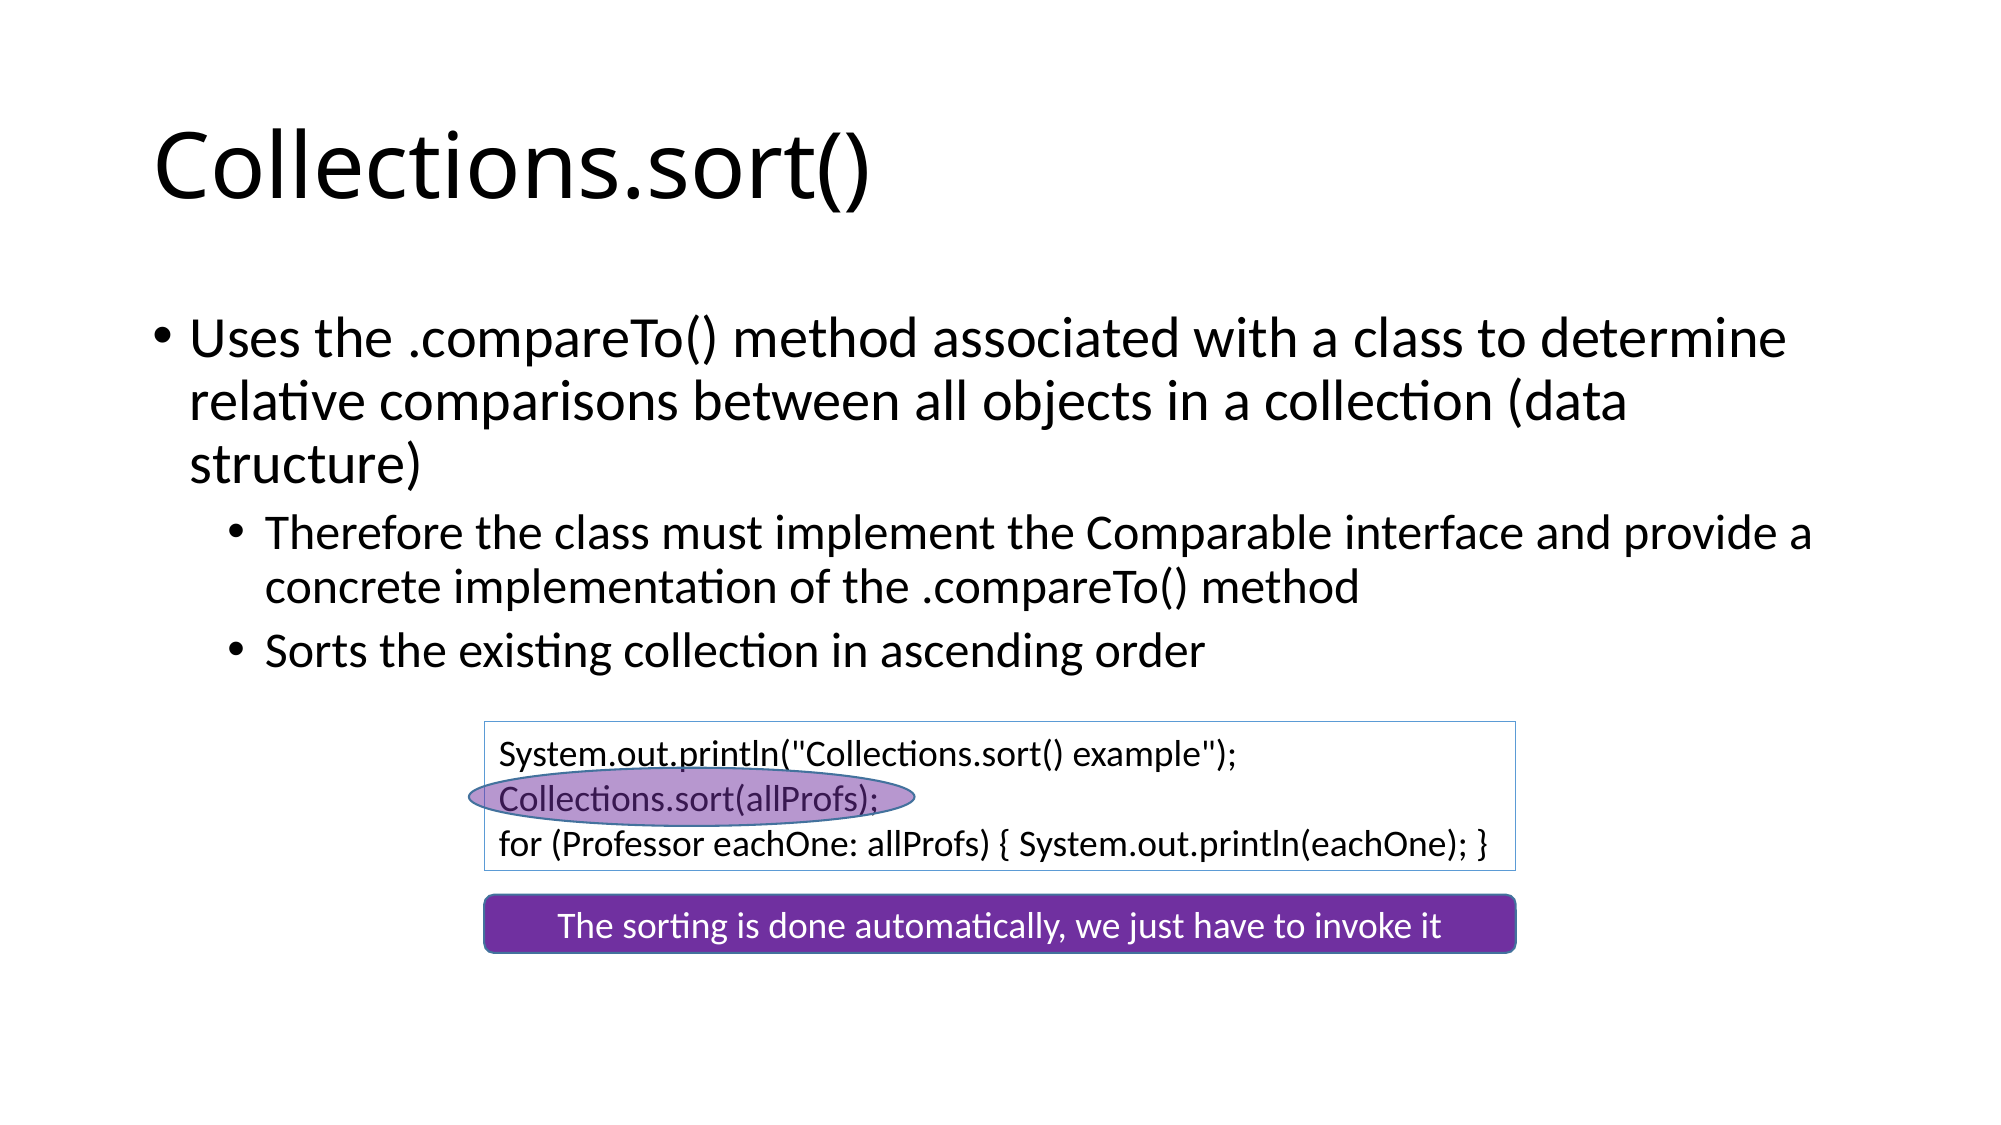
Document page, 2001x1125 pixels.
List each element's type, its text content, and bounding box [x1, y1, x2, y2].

text_box The sorting is done automatically, we just have to invoke it [483, 893, 1517, 954]
text_box System.out.println("Collections.sort() example"); Collections.sort(allProfs); for (Professor eachOne: allProfs) { System.out.println(eachOne); } [484, 721, 1516, 871]
title Collections.sort() [137, 59, 1863, 278]
text_box [467, 766, 916, 827]
list Uses the .compareTo() method associated with a class to determine relative comparisons between all objects in a collection (data structure) Therefore the class must implement the Comparable interface and provide a concrete implementation of the .compareTo() method Sorts the existing collection in ascending order [137, 299, 1863, 699]
